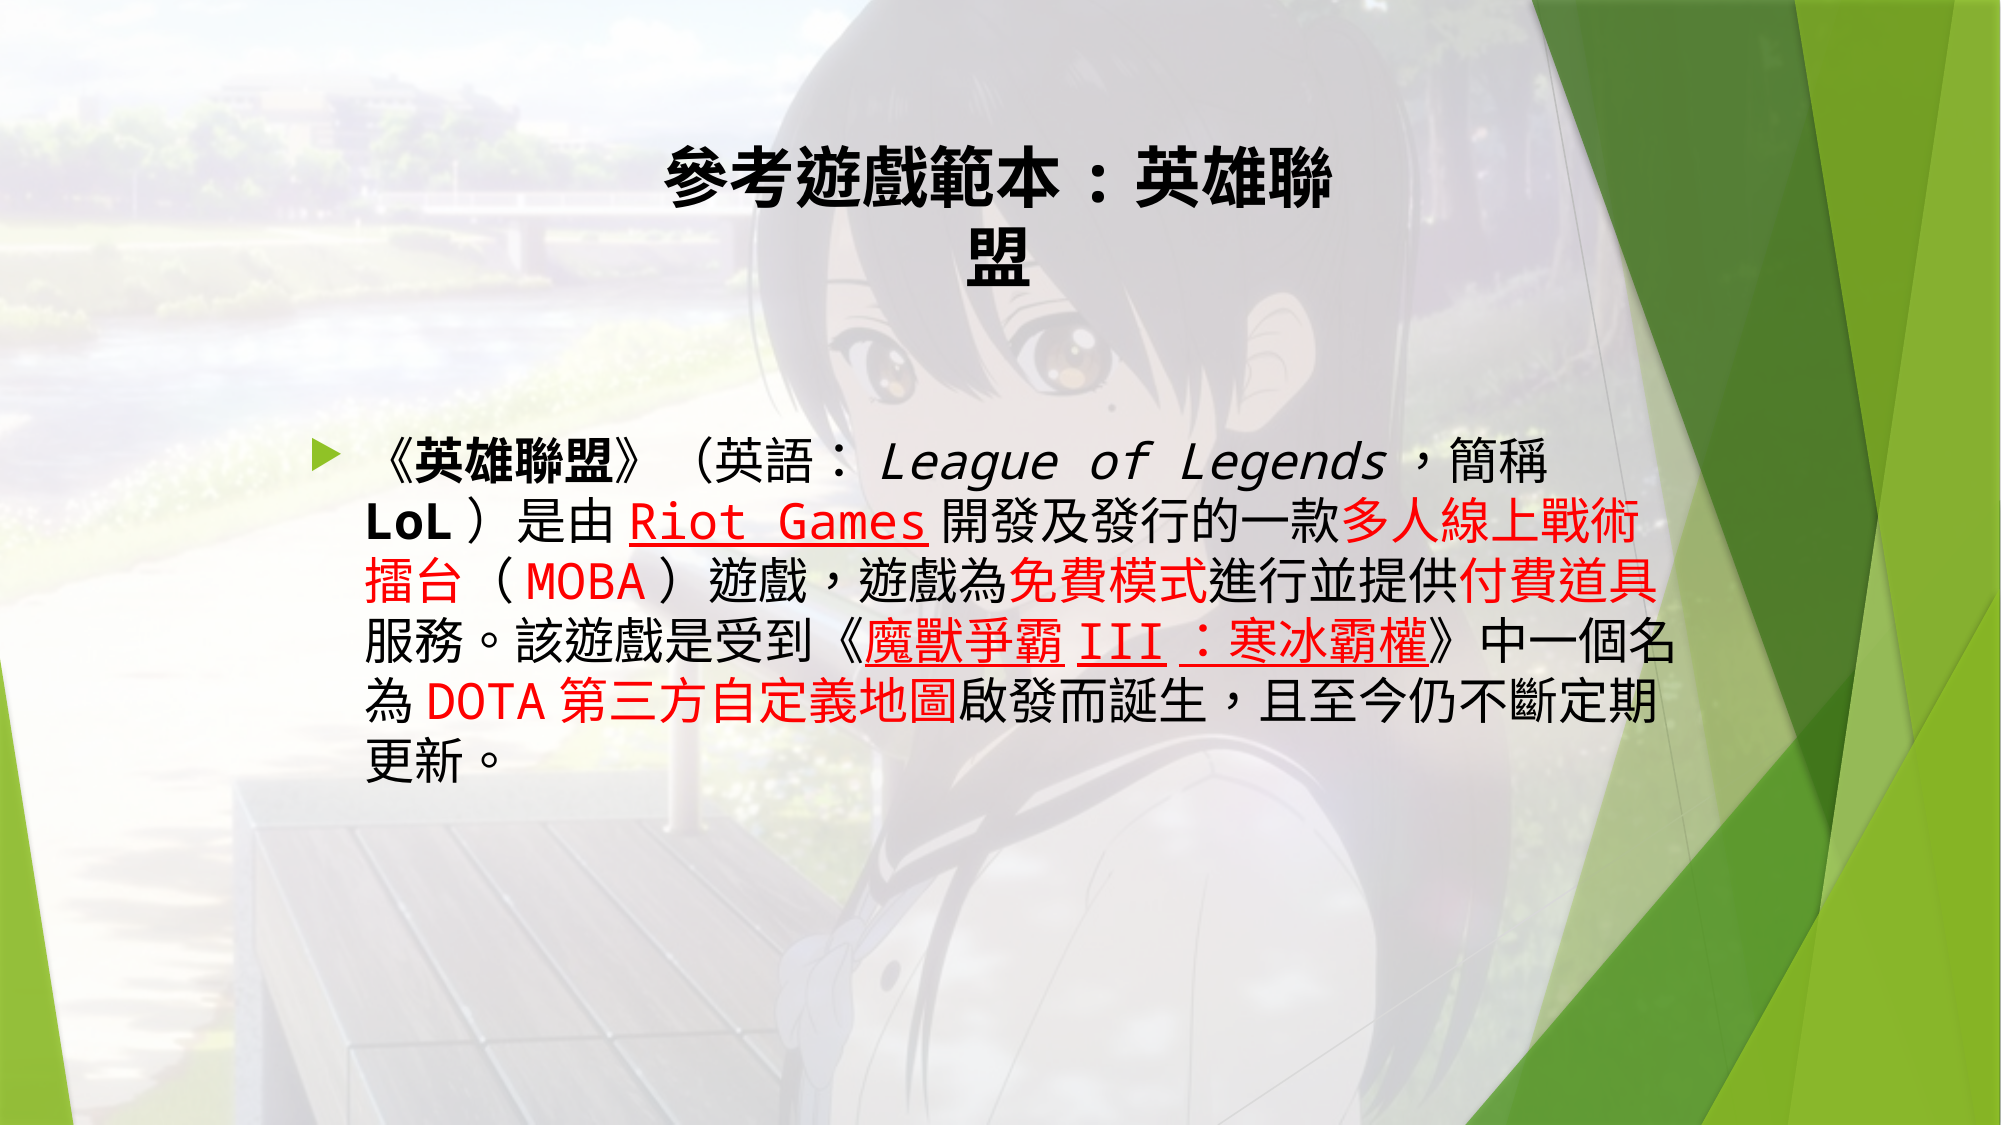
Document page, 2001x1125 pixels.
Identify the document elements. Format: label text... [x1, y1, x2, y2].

title 參考遊戲範本:英雄聯盟 [627, 128, 1369, 219]
list 《英雄聯盟》（英語：League of Legends，簡稱LoL）是由Riot Games開發及發行的一款多人線上戰術擂台（MOBA）遊戲，遊戲為免費模式進行並提供付費道具服務。該遊戲是受到《魔獸爭霸III：寒冰霸權》中一個名為DOTA第三方自定義地圖啟發而誕生，且至今仍不斷定期更新。 [293, 422, 1704, 800]
